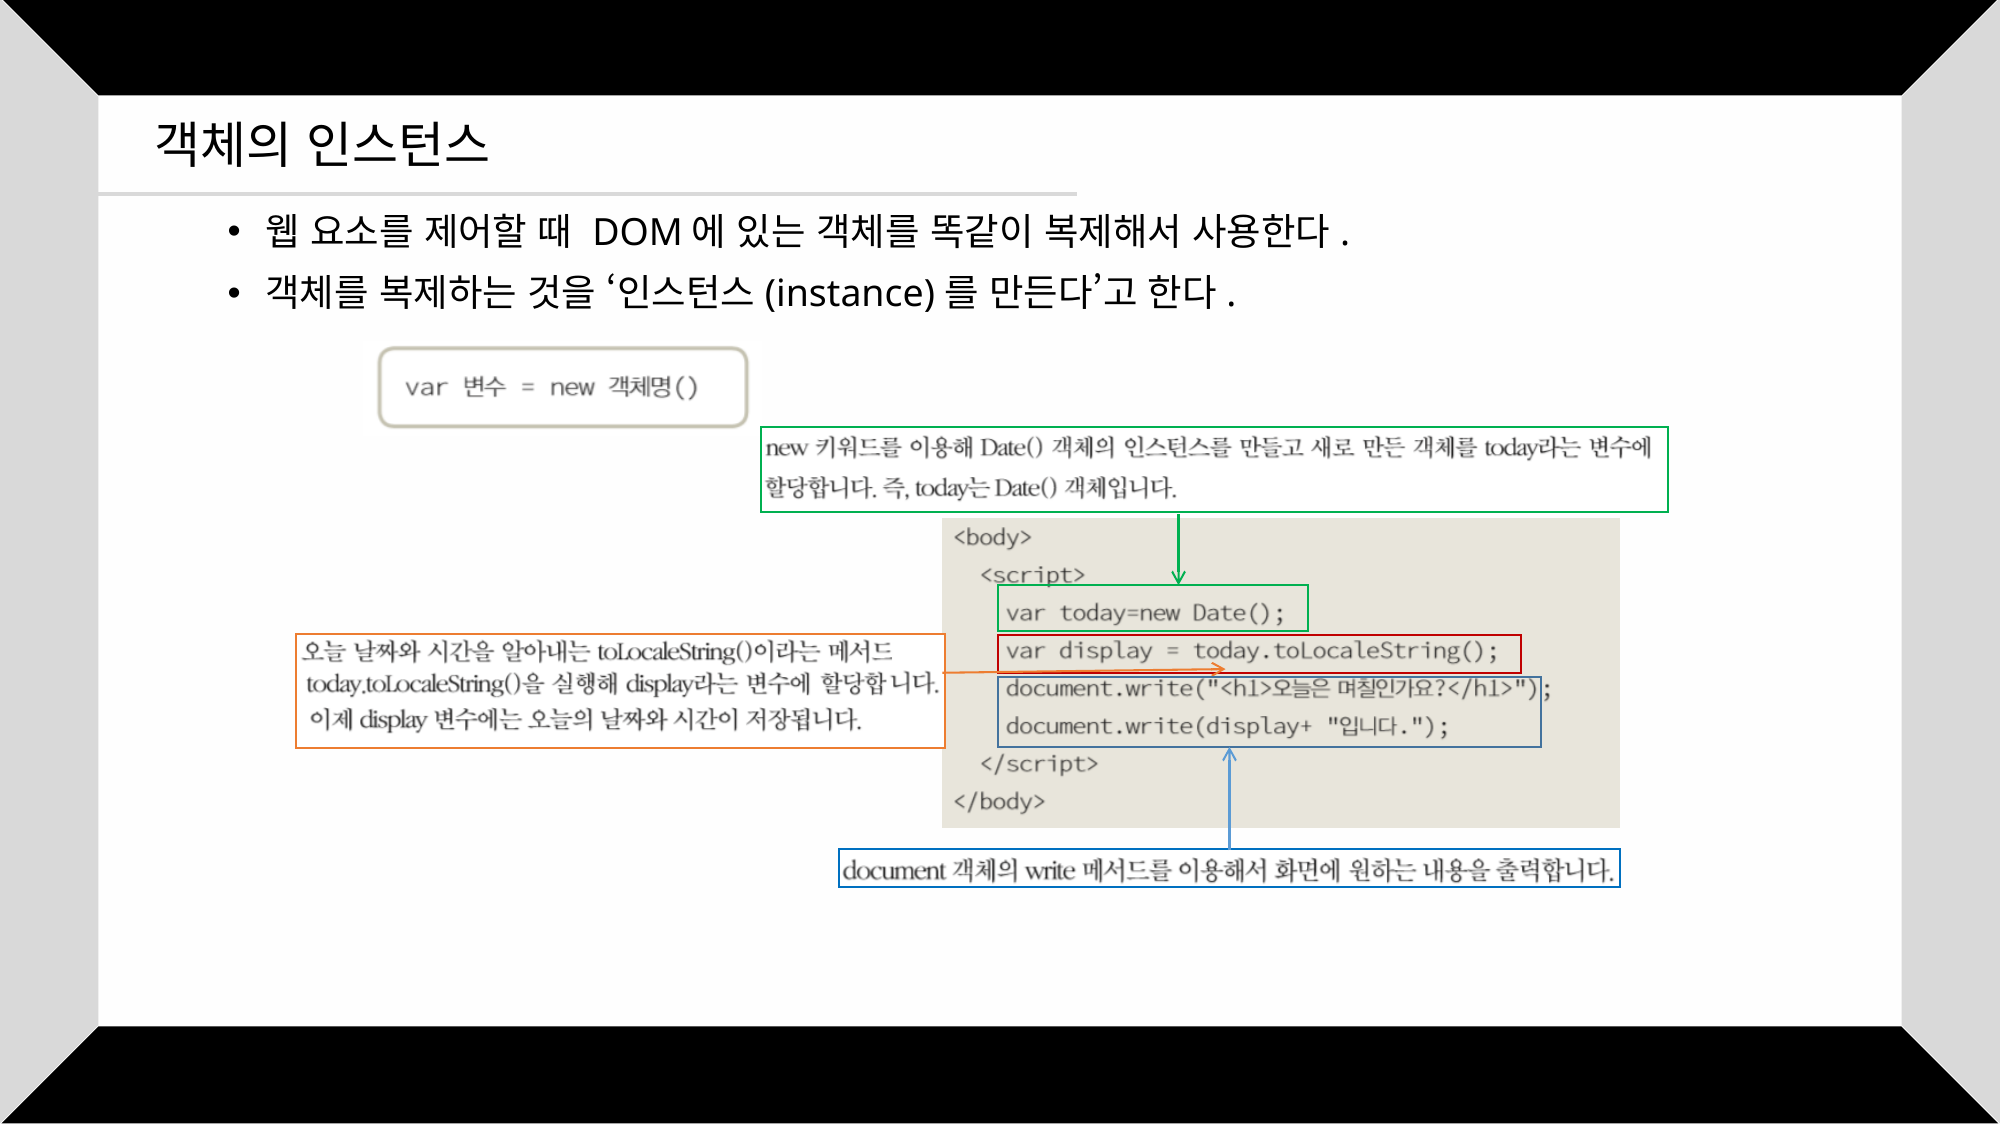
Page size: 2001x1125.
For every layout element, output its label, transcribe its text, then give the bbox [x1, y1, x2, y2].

picture [363, 341, 762, 436]
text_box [761, 427, 1667, 632]
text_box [296, 635, 1521, 747]
picture [942, 632, 1620, 676]
list 웹 요소를 제어할 때 DOM에 있는 객체를 똑같이 복제해서 사용한다. 객체를 복제하는 것을 ‘인스턴스(instance)를 만든다’고 한다. [212, 205, 1825, 550]
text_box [839, 676, 1620, 887]
text_box 객체의 인스턴스 [139, 106, 506, 181]
